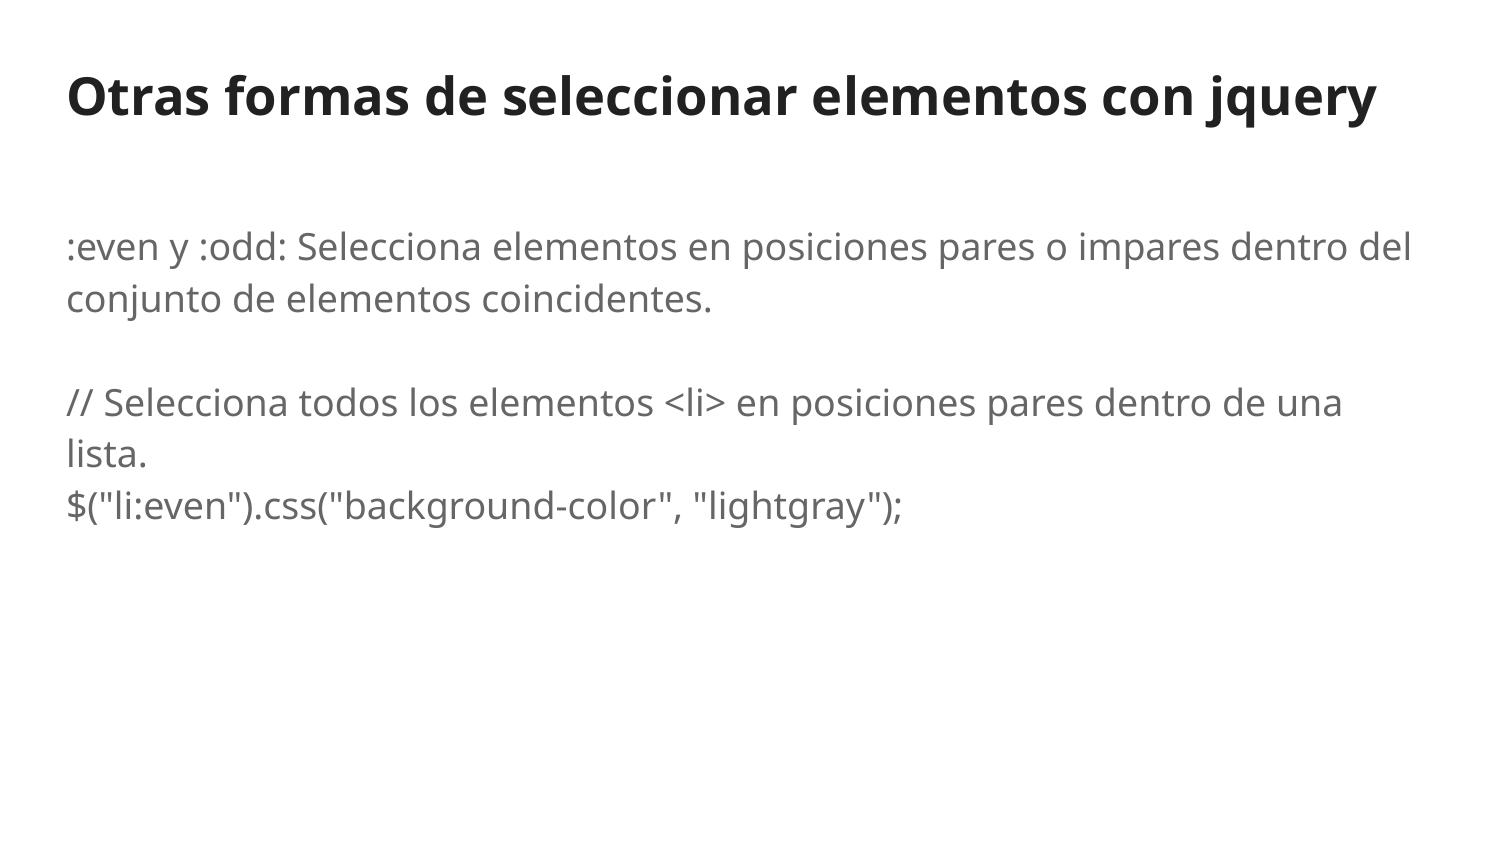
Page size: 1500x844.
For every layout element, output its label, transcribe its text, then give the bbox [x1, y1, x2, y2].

list :even y :odd: Selecciona elementos en posiciones pares o impares dentro del conjunto de elementos coincidentes. // Selecciona todos los elementos <li> en posiciones pares dentro de una lista. $("li:even").css("background-color", "lightgray"); [51, 201, 1449, 750]
title Otras formas de seleccionar elementos con jquery [51, 48, 1449, 180]
